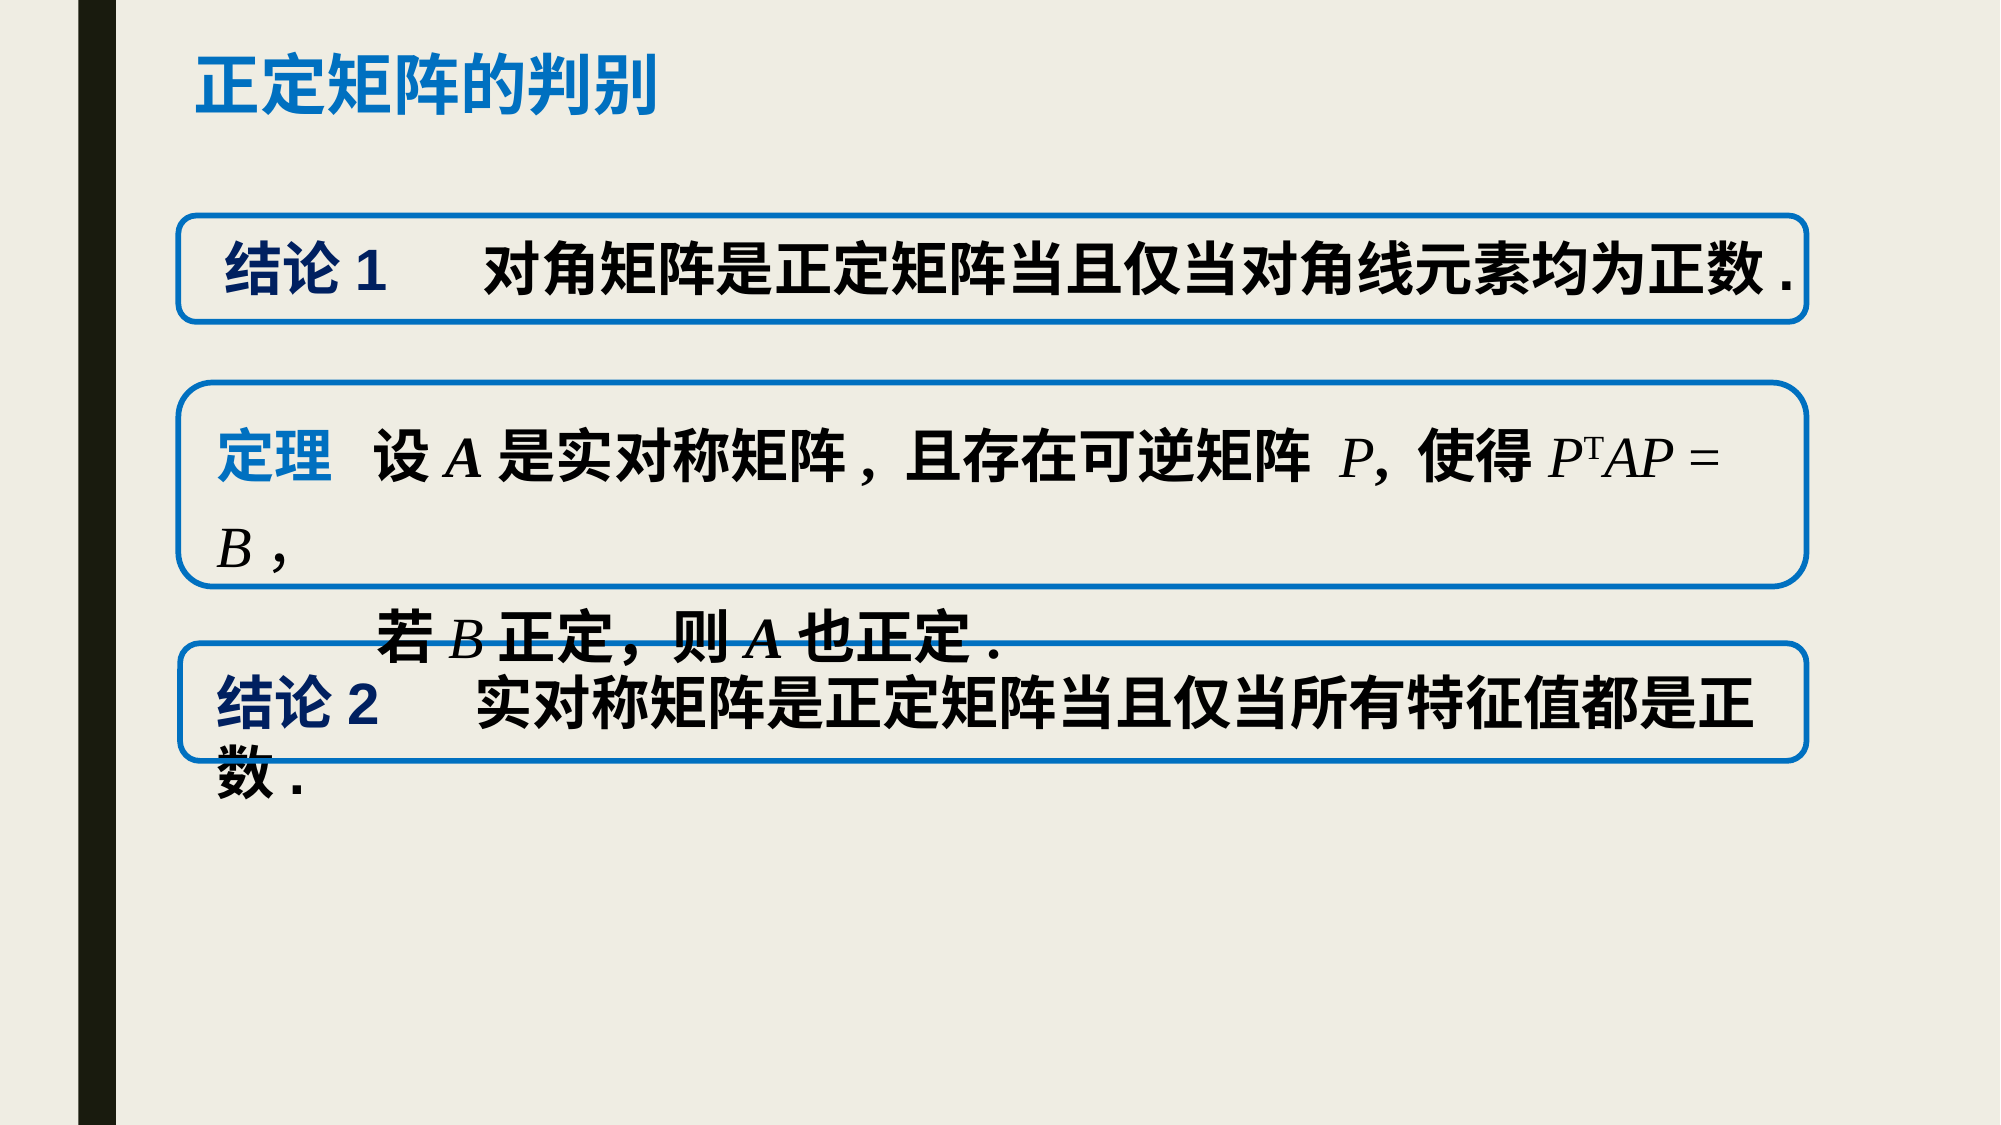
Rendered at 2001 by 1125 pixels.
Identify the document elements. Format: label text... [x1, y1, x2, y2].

title 正定矩阵的判别 [178, 45, 712, 188]
text_box 定理 设A是实对称矩阵, 且存在可逆矩阵 P, 使得PTAP = B， 若B正定，则A也正定. [201, 588, 1777, 678]
text_box [175, 212, 1810, 325]
text_box 结论2 实对称矩阵是正定矩阵当且仅当所有特征值都是正数. [201, 658, 1826, 814]
text_box [175, 379, 1810, 590]
text_box [177, 640, 1810, 764]
